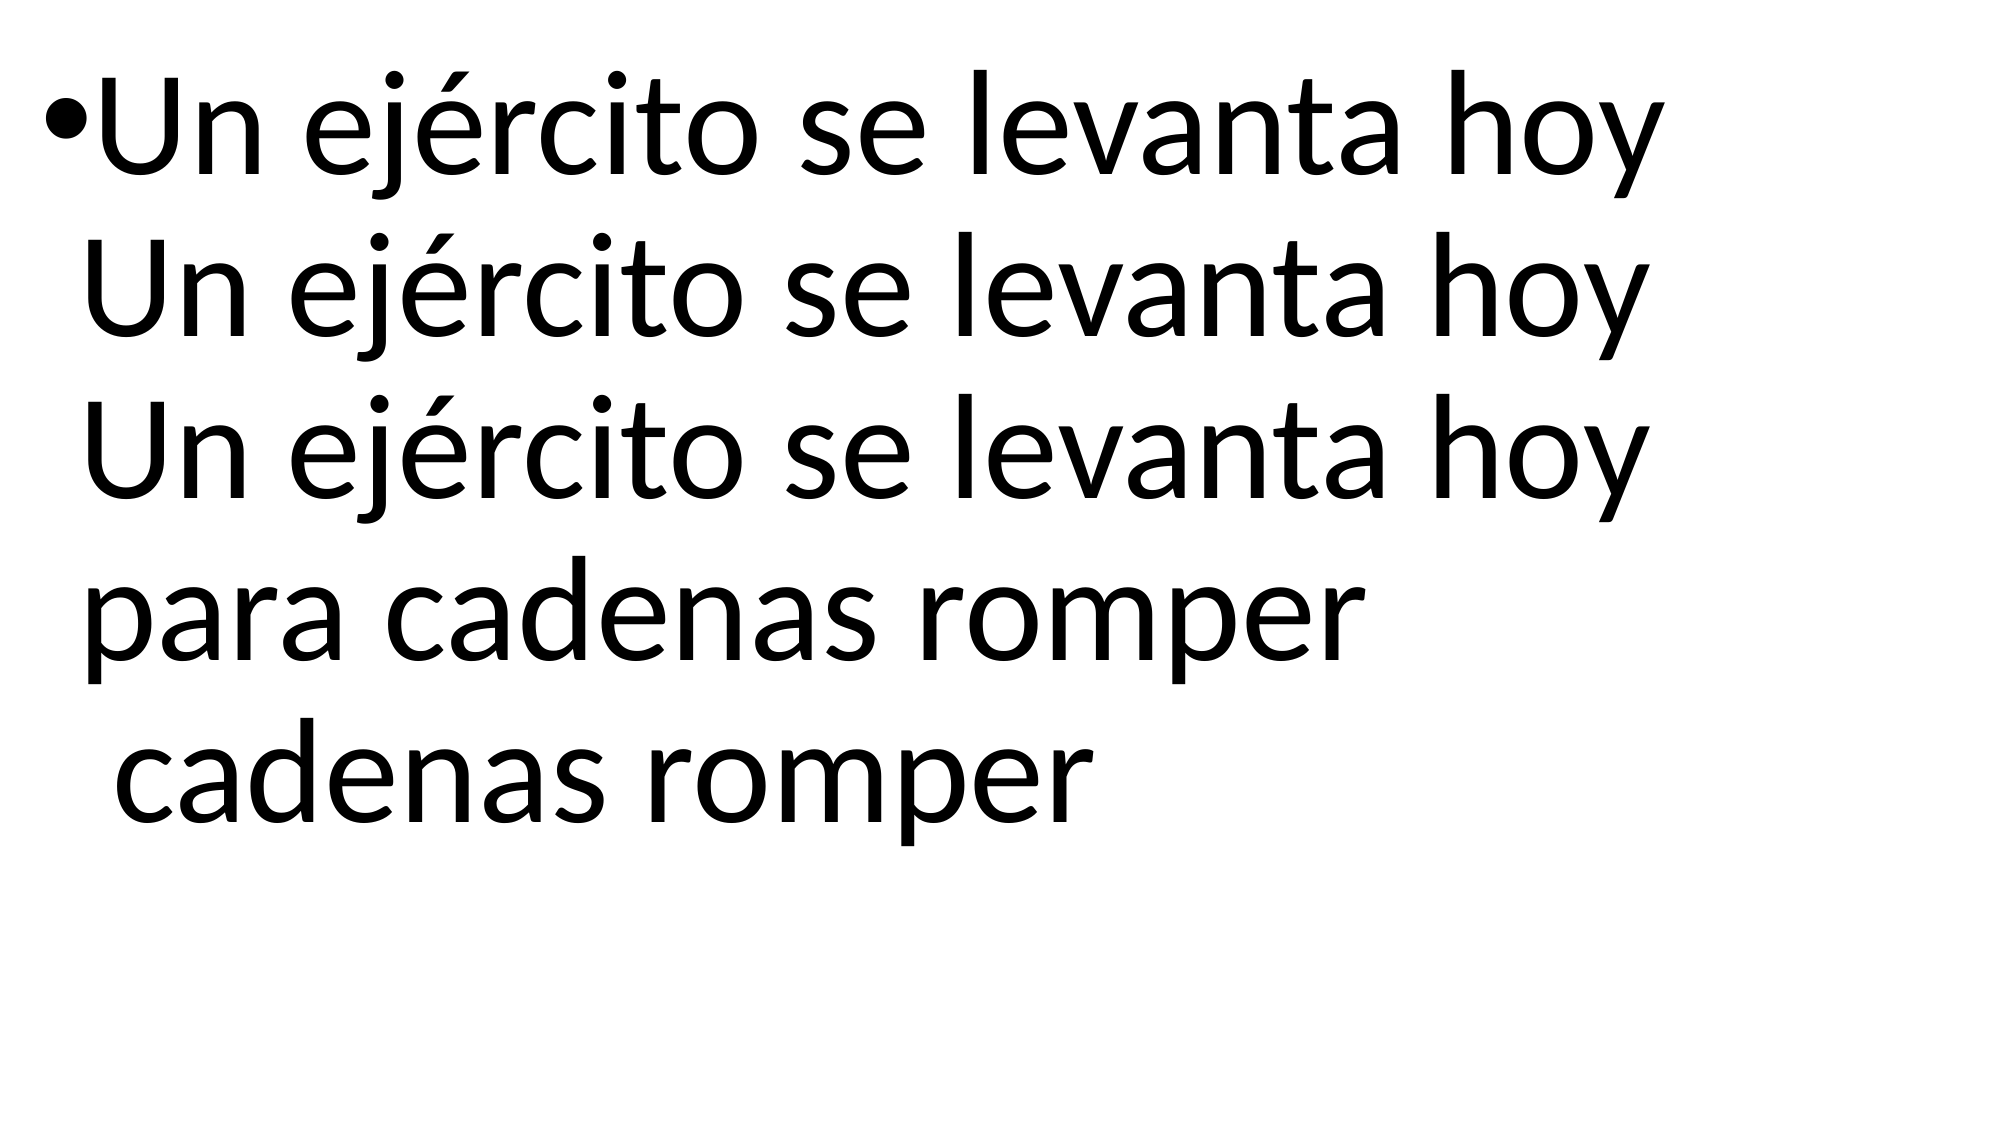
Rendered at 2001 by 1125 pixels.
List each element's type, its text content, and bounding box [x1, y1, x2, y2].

list Un ejército se levanta hoy Un ejército se levanta hoy Un ejército se levanta hoy para cadenas romper cadenas romper [25, 37, 1973, 1048]
